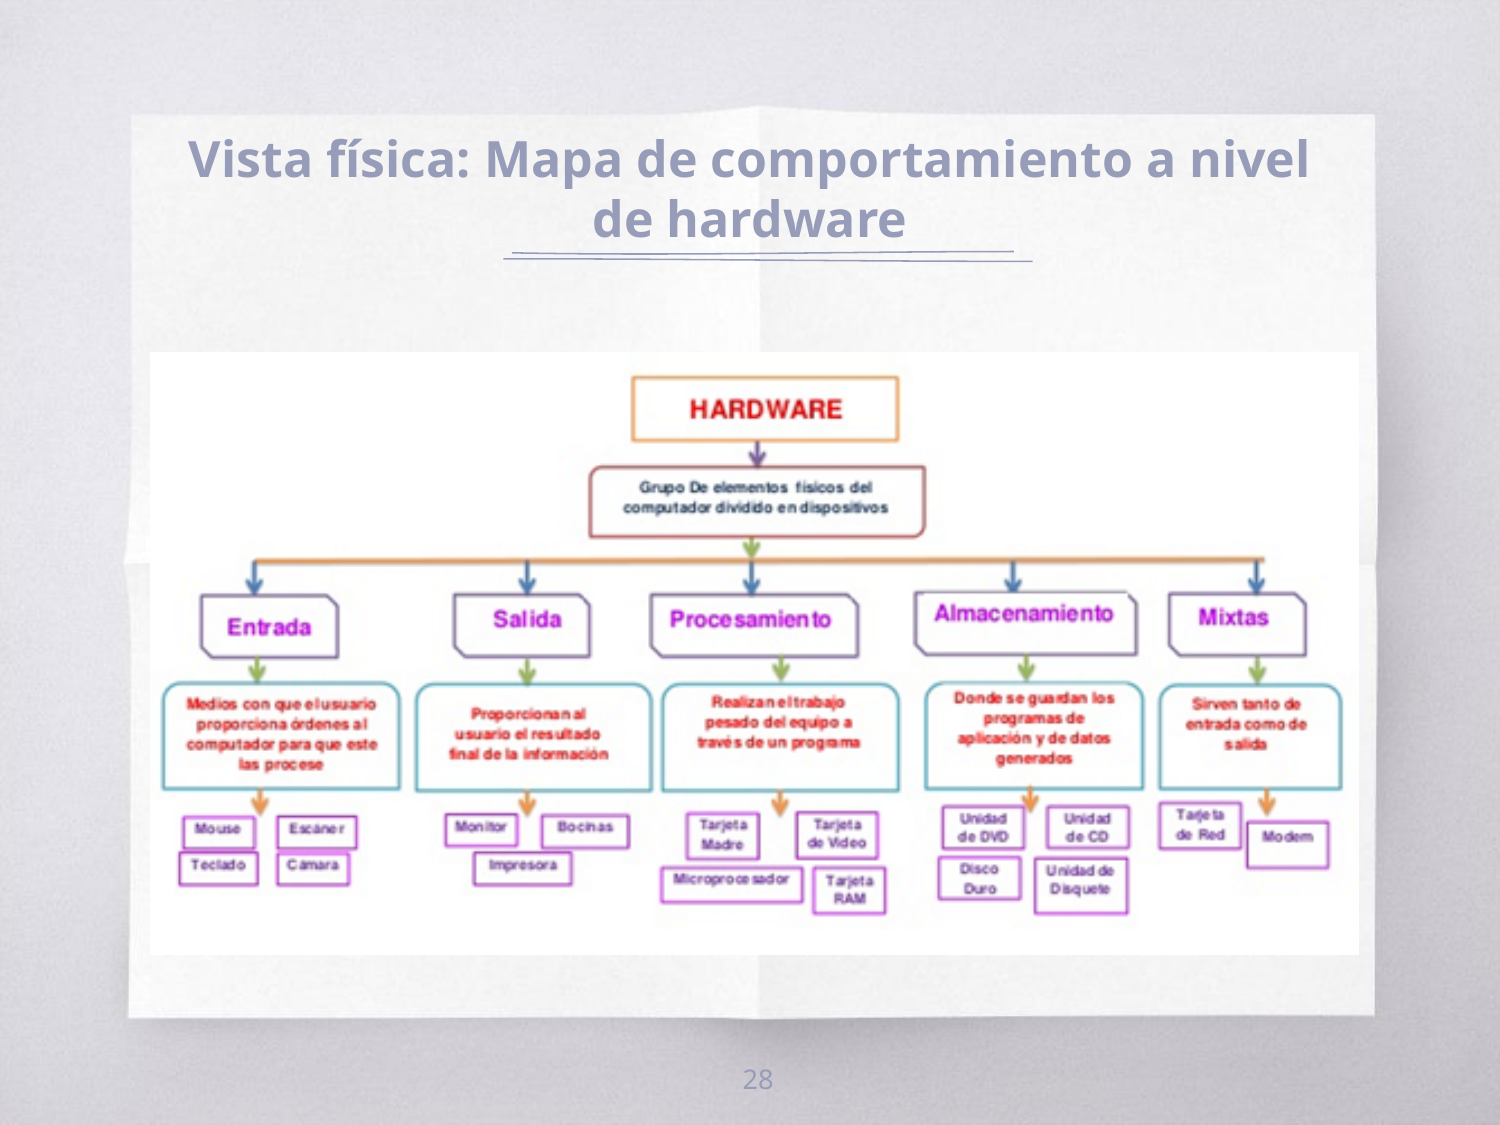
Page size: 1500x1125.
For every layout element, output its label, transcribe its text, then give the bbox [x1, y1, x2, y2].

title Vista física: Mapa de comportamiento a nivel de hardware [168, 113, 1332, 263]
slide_number 28 [713, 1047, 804, 1113]
picture [0, 0, 1500, 1125]
